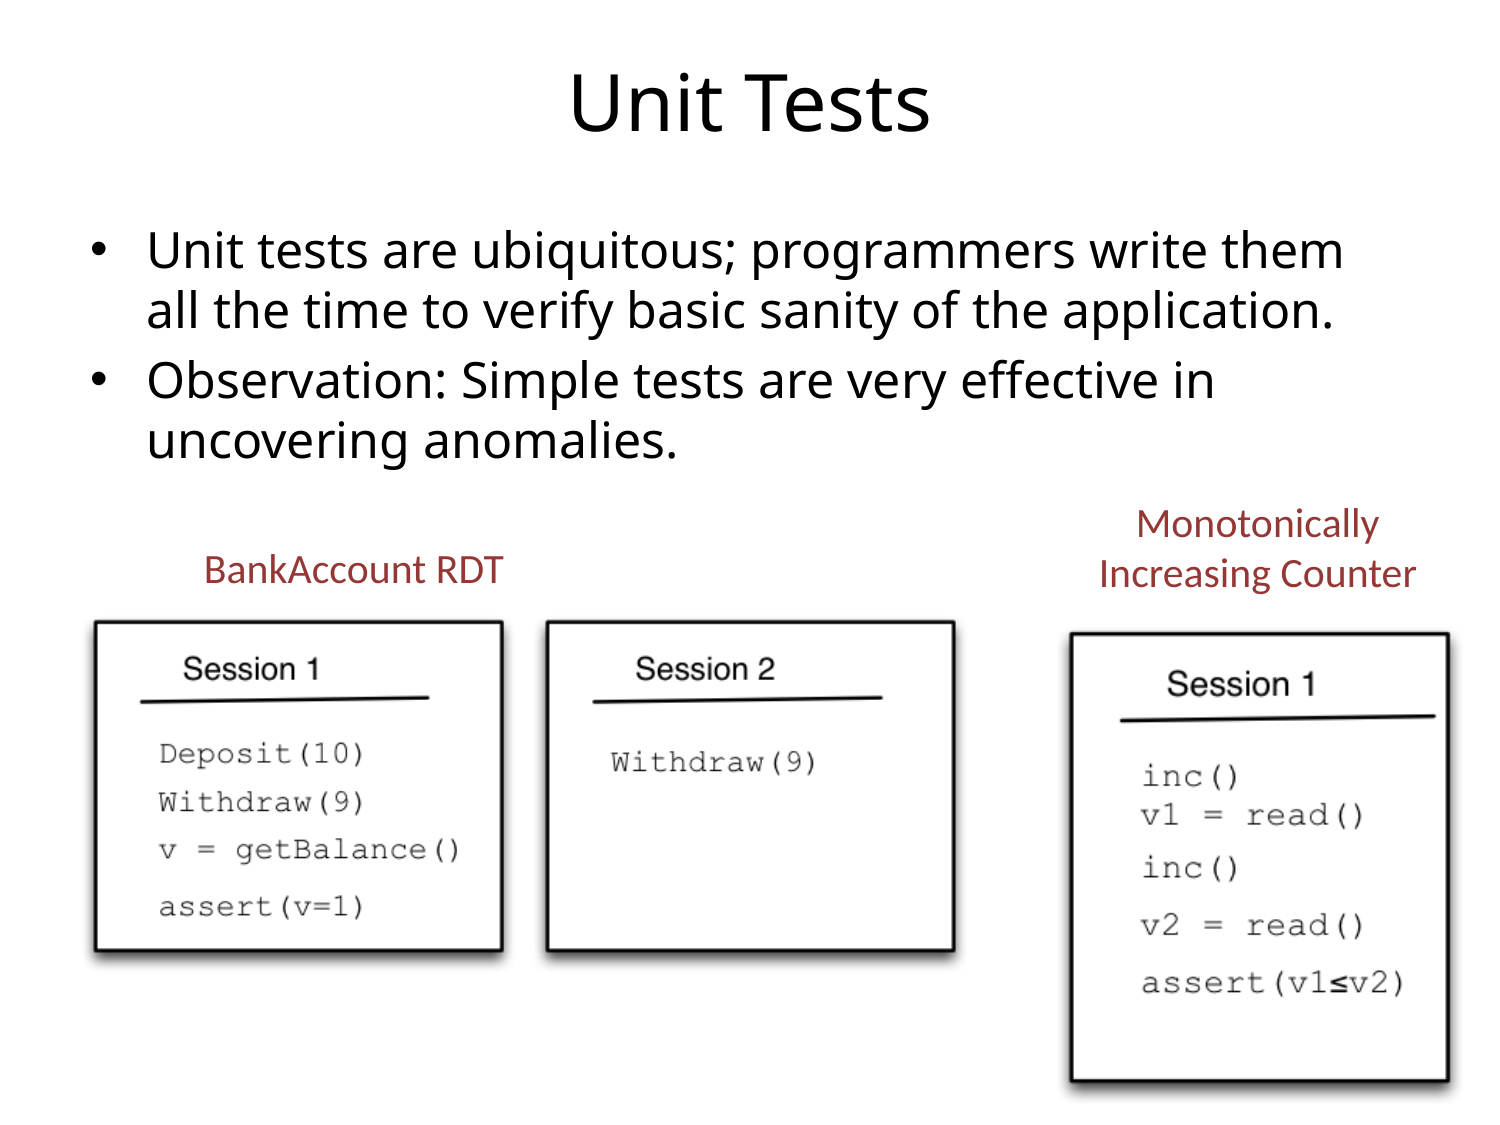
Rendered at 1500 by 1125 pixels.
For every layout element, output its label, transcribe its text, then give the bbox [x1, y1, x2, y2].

picture [1048, 619, 1469, 1110]
picture [74, 610, 973, 977]
list Unit tests are ubiquitous; programmers write them all the time to verify basic sanity of the application. Observation: Simple tests are very effective in uncovering anomalies. [75, 211, 1425, 954]
title Unit Tests [75, 6, 1425, 194]
text_box BankAccount RDT [189, 534, 520, 600]
text_box Monotonically Increasing Counter [1049, 488, 1467, 604]
